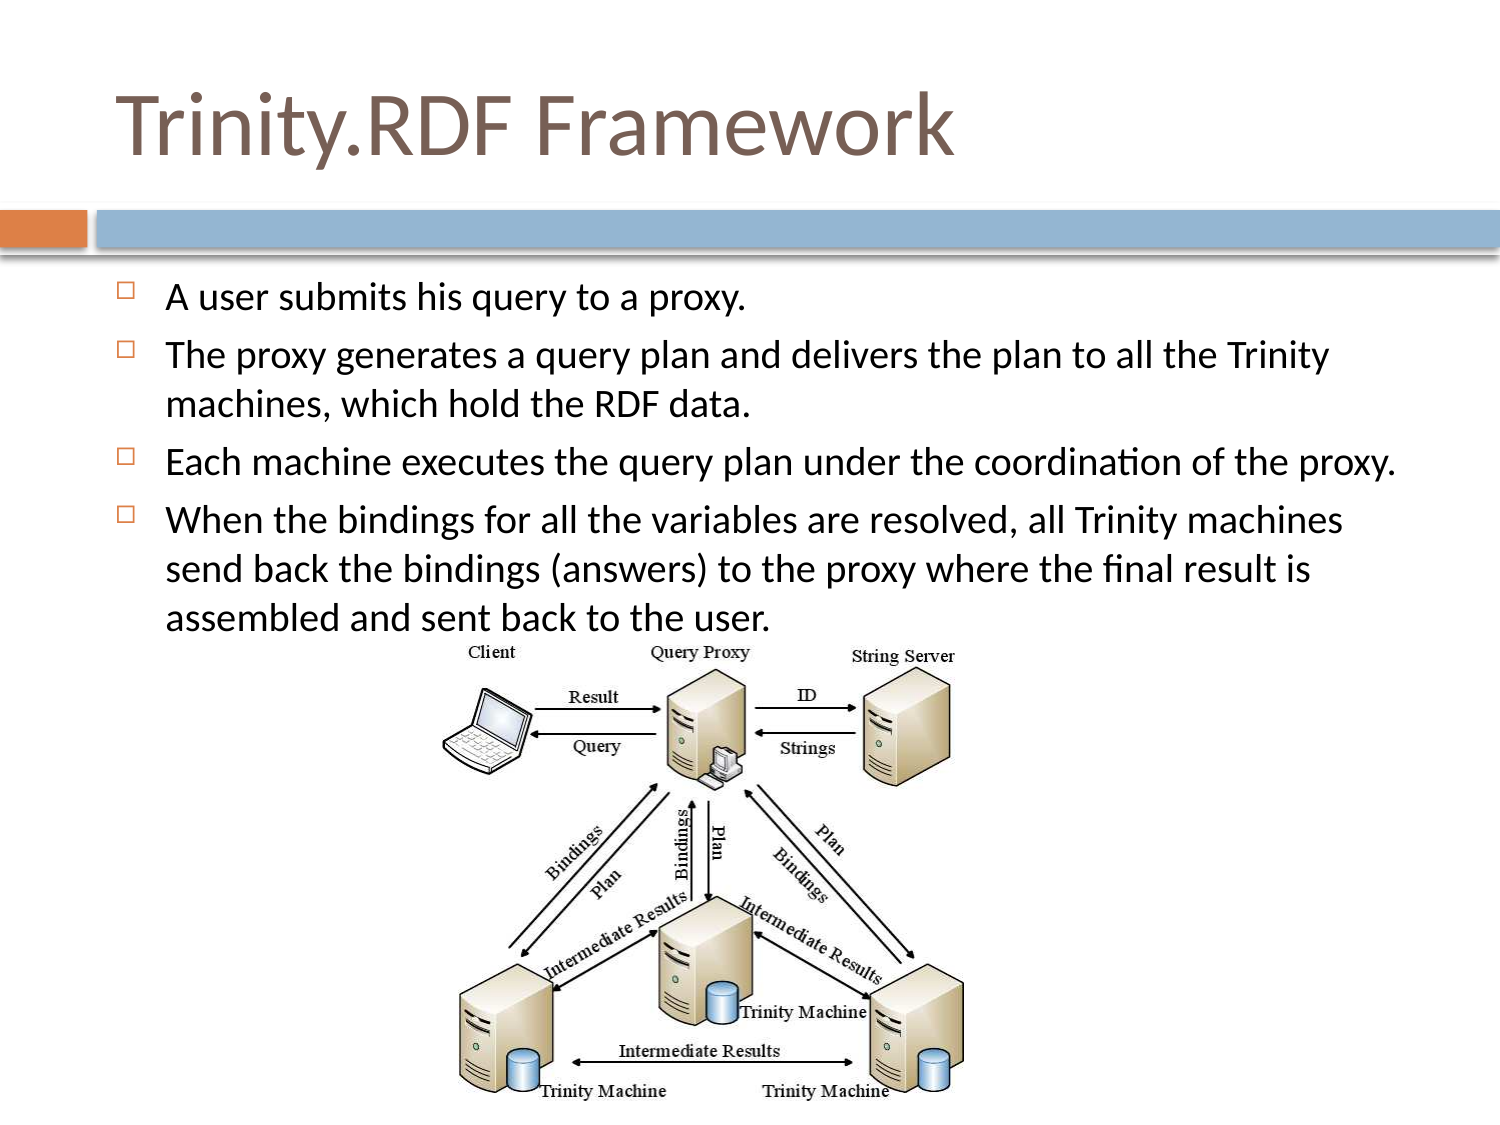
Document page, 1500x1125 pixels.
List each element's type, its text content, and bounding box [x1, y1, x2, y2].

picture [288, 644, 1117, 1102]
list A user submits his query to a proxy. The proxy generates a query plan and delivers the plan to all the Trinity machines, which hold the RDF data. Each machine executes the query plan under the coordination of the proxy. When the bindings for all the variables are resolved, all Trinity machines send back the bindings (answers) to the proxy where the final result is assembled and sent back to the user. [100, 262, 1438, 657]
title Trinity.RDF Framework [100, 37, 1438, 200]
